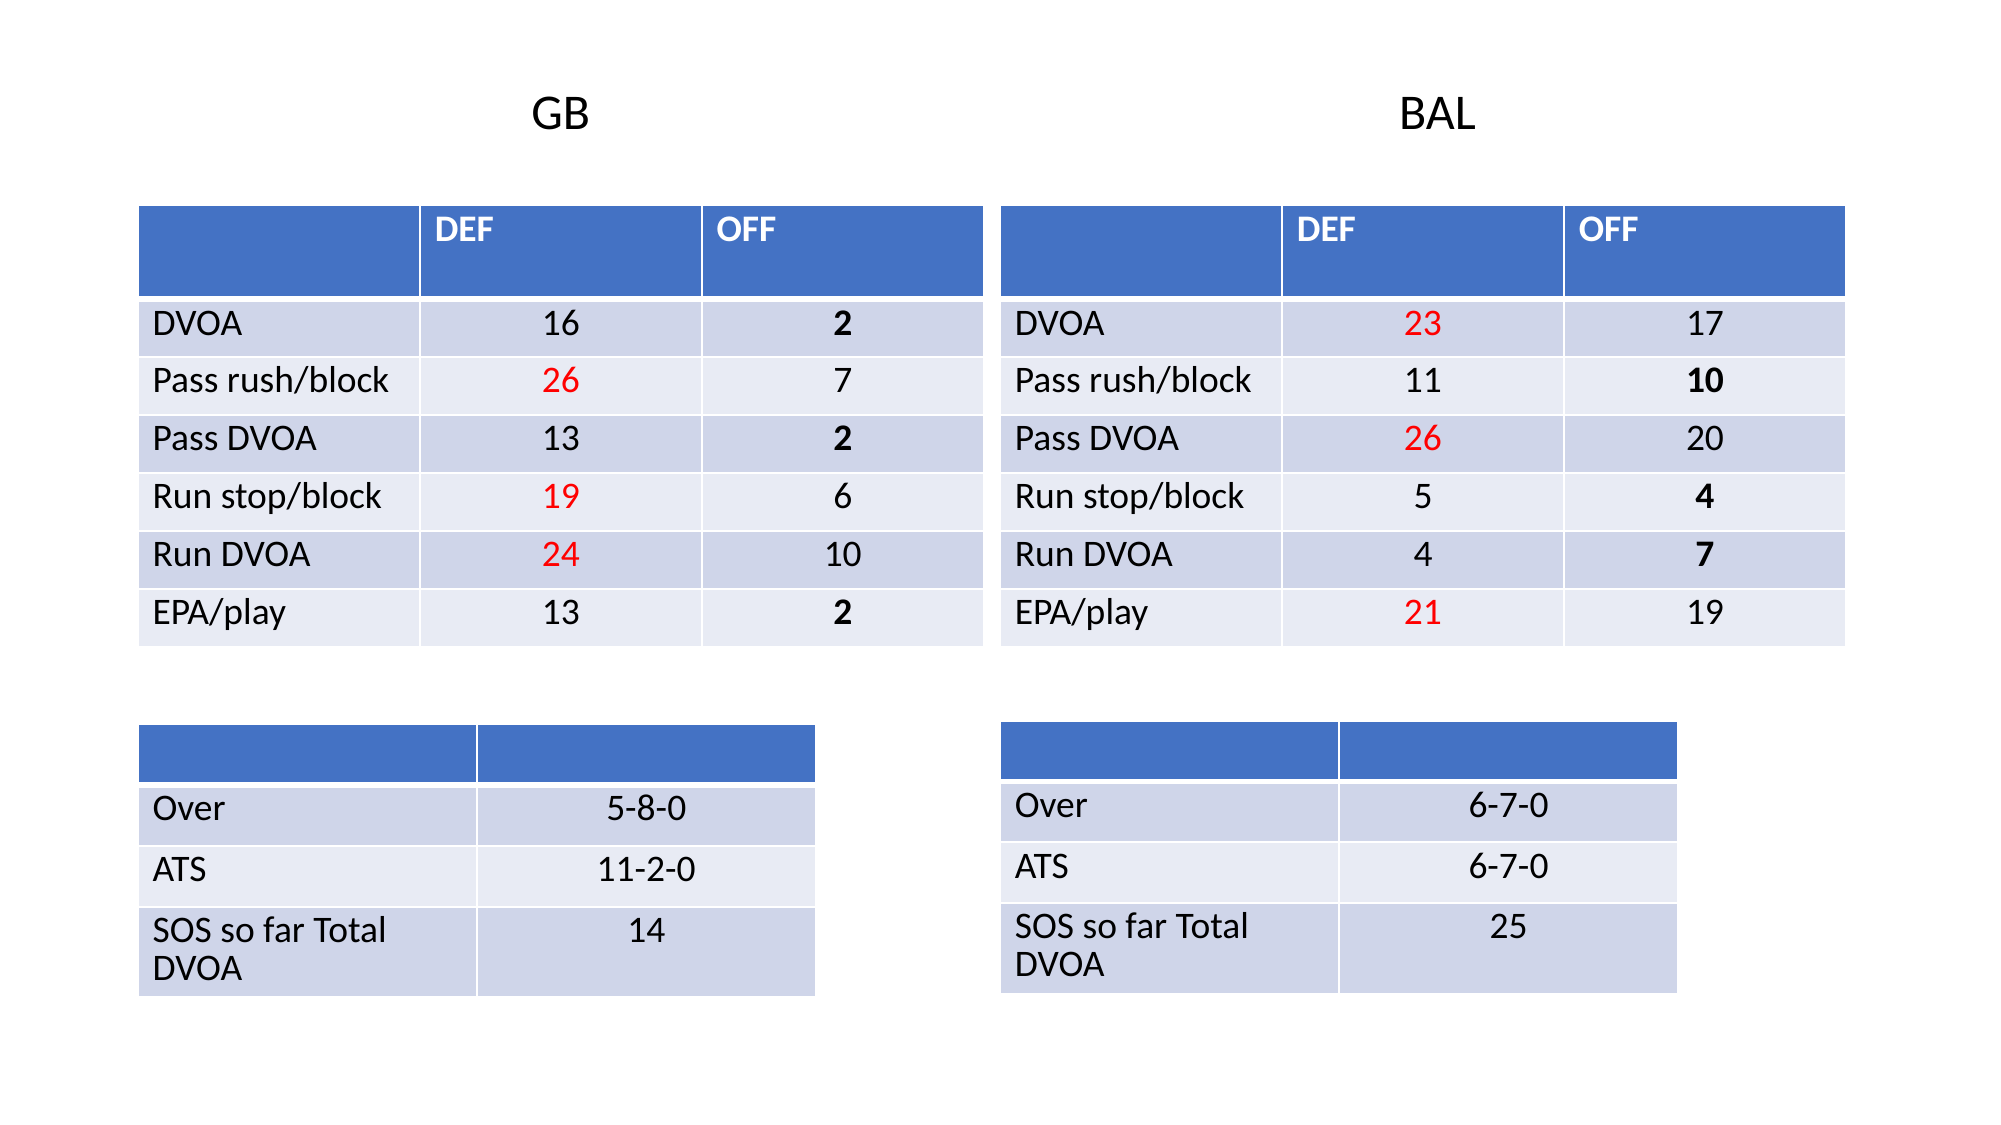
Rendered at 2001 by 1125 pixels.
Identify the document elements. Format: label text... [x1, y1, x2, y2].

table_cell 4 [1565, 474, 1845, 530]
table_cell 10 [703, 532, 983, 588]
table_cell Over [1001, 784, 1338, 841]
table_cell 14 [478, 908, 815, 996]
table_cell 5-8-0 [478, 788, 815, 845]
table_cell Pass DVOA [139, 416, 419, 472]
table_cell EPA/play [1001, 590, 1281, 646]
table_cell 6-7-0 [1340, 784, 1677, 841]
table_header [1001, 206, 1281, 296]
table_cell 25 [1340, 904, 1677, 993]
table_cell 2 [703, 302, 983, 356]
list GB [137, 12, 984, 148]
table_cell Pass DVOA [1001, 416, 1281, 472]
table_header [139, 725, 476, 782]
list BAL [1012, 12, 1863, 148]
table_cell 26 [421, 358, 701, 414]
table_header DEF [1283, 206, 1563, 296]
table_cell 5 [1283, 474, 1563, 530]
table_cell SOS so far Total DVOA [1001, 904, 1338, 993]
table_cell ATS [1001, 843, 1338, 902]
table_header [1340, 722, 1677, 779]
table_cell 2 [703, 590, 983, 646]
table_header OFF [703, 206, 983, 296]
table_cell Over [139, 788, 476, 845]
table_cell 11-2-0 [478, 847, 815, 906]
table_cell 6-7-0 [1340, 843, 1677, 902]
table_cell Run DVOA [1001, 532, 1281, 588]
table_cell Pass rush/block [1001, 358, 1281, 414]
table_cell 13 [421, 416, 701, 472]
table_header OFF [1565, 206, 1845, 296]
table_cell 19 [1565, 590, 1845, 646]
table_header [139, 206, 419, 296]
table_cell 7 [1565, 532, 1845, 588]
table_cell 23 [1283, 302, 1563, 356]
table_cell 21 [1283, 590, 1563, 646]
table_header DEF [421, 206, 701, 296]
table_cell EPA/play [139, 590, 419, 646]
table_cell SOS so far Total DVOA [139, 908, 476, 996]
table_cell 4 [1283, 532, 1563, 588]
table_header [1001, 722, 1338, 779]
table_cell 7 [703, 358, 983, 414]
table_header [478, 725, 815, 782]
table_cell 11 [1283, 358, 1563, 414]
table_cell Run stop/block [139, 474, 419, 530]
table_cell DVOA [139, 302, 419, 356]
table_cell 6 [703, 474, 983, 530]
table_cell 26 [1283, 416, 1563, 472]
table_cell 20 [1565, 416, 1845, 472]
table_cell DVOA [1001, 302, 1281, 356]
table_cell 13 [421, 590, 701, 646]
table_cell 17 [1565, 302, 1845, 356]
table_cell 2 [703, 416, 983, 472]
table_cell 10 [1565, 358, 1845, 414]
table_cell Run DVOA [139, 532, 419, 588]
table_cell 24 [421, 532, 701, 588]
table_cell Run stop/block [1001, 474, 1281, 530]
table_cell 19 [421, 474, 701, 530]
table_cell ATS [139, 847, 476, 906]
table_cell Pass rush/block [139, 358, 419, 414]
table_cell 16 [421, 302, 701, 356]
